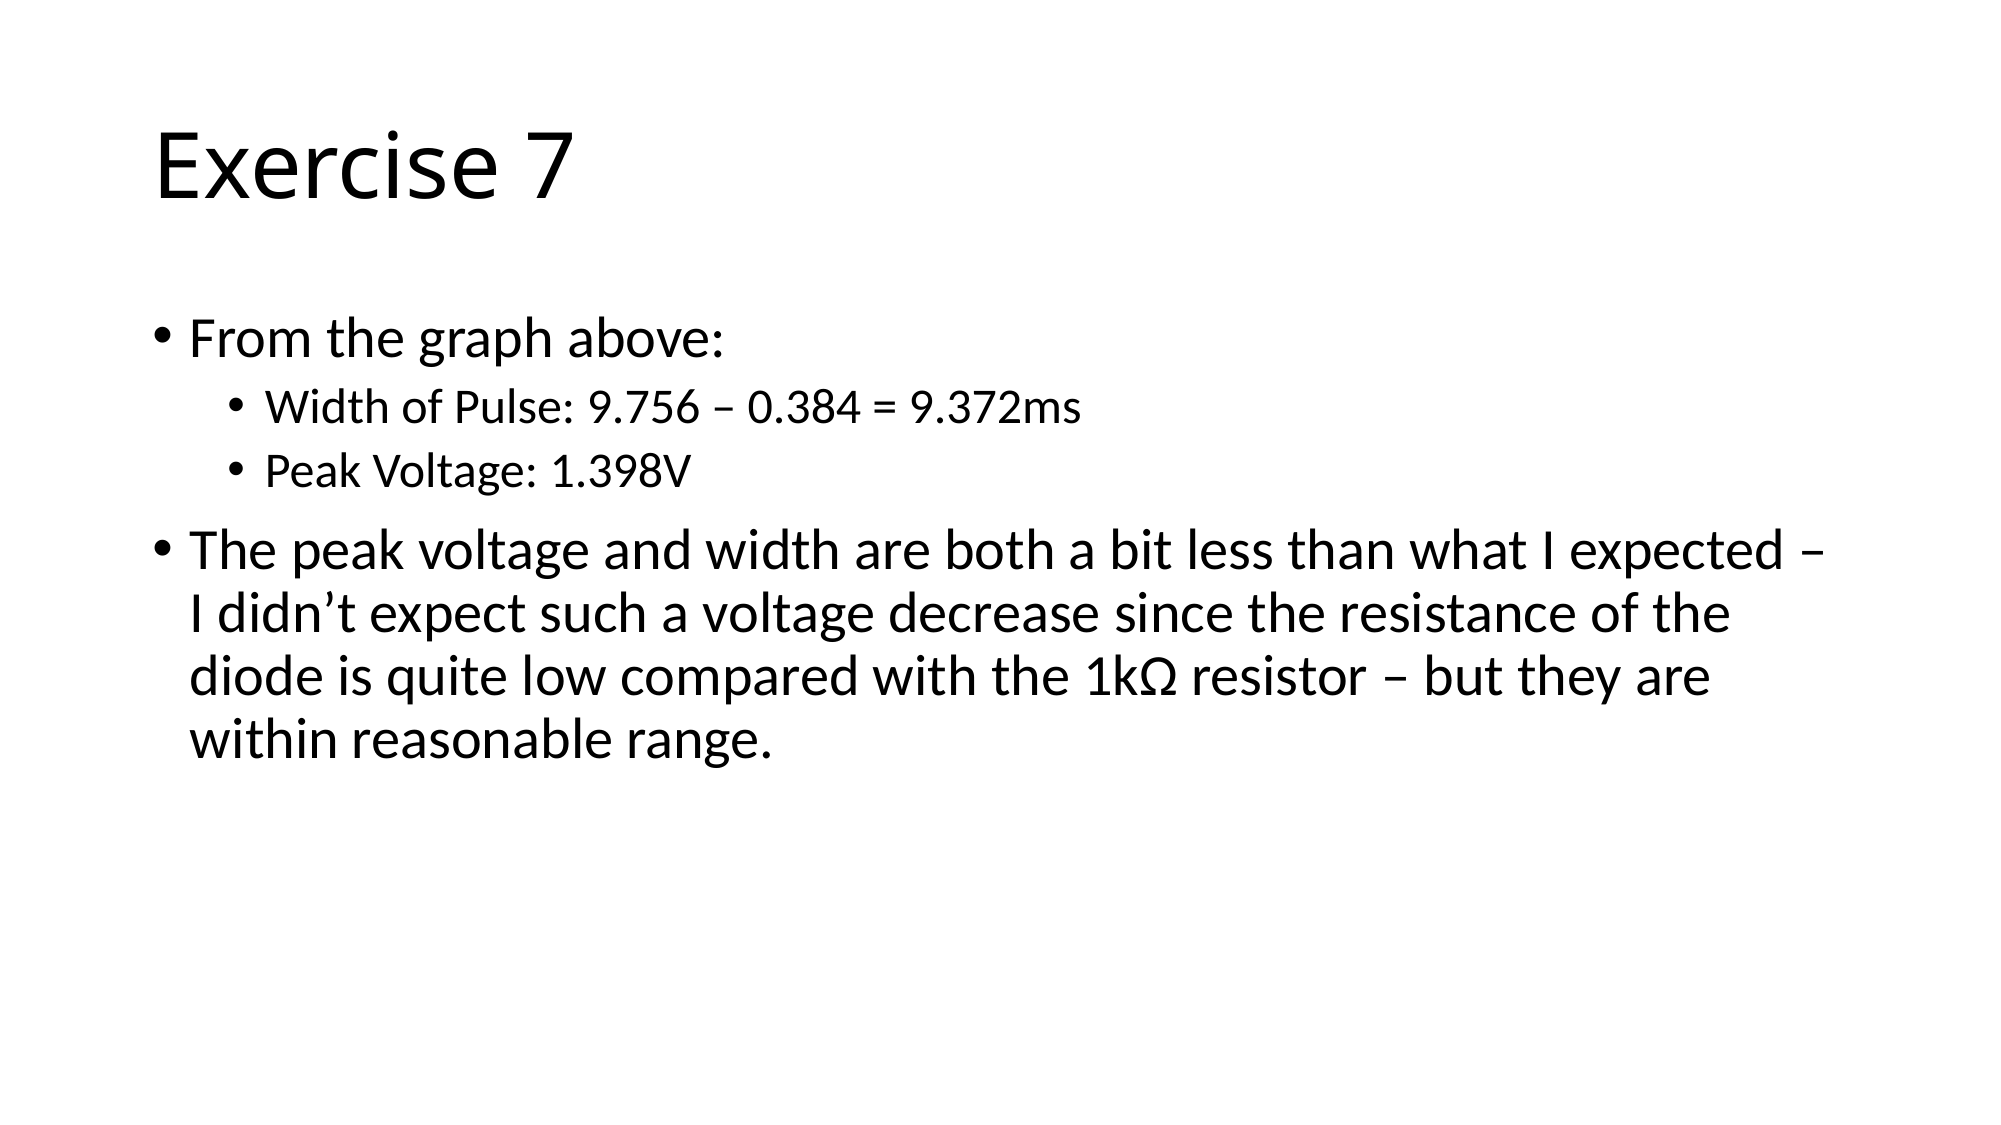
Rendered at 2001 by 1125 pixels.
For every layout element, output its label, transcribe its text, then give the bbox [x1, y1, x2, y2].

list From the graph above: Width of Pulse: 9.756 – 0.384 = 9.372ms Peak Voltage: 1.398V The peak voltage and width are both a bit less than what I expected – I didn’t expect such a voltage decrease since the resistance of the diode is quite low compared with the 1kΩ resistor – but they are within reasonable range. [137, 299, 1863, 1014]
title Exercise 7 [137, 59, 1863, 278]
